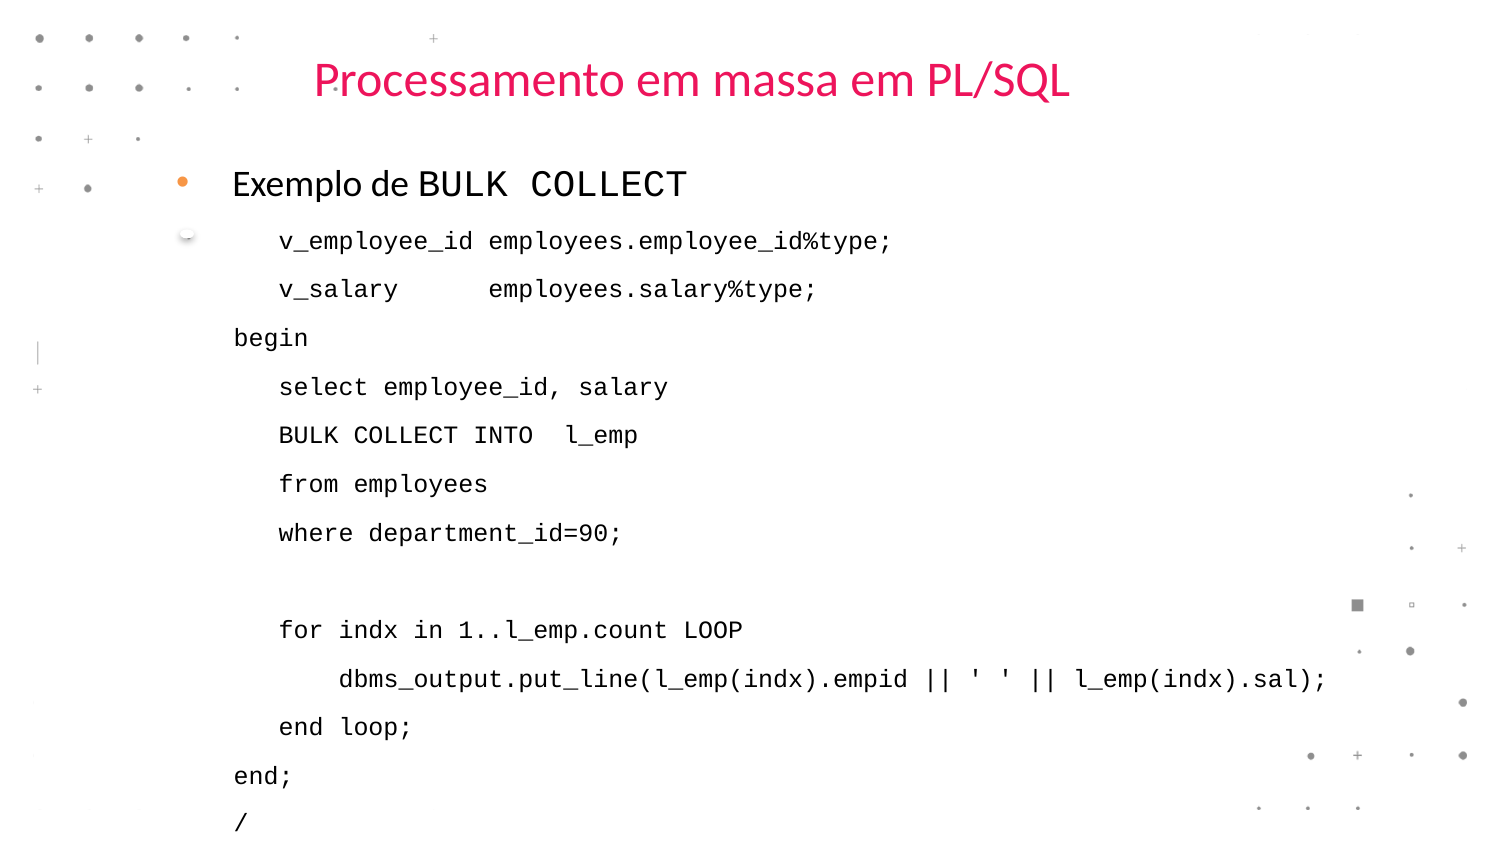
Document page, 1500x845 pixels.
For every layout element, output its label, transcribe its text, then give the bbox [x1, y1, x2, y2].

title Processamento em massa em PL/SQL [253, 38, 1132, 112]
text_box v_employee_id employees.employee_id%type; v_salary employees.salary%type; begin select employee_id, salary BULK COLLECT INTO l_emp from employees where department_id=90; for indx in 1..l_emp.count LOOP dbms_output.put_line(l_emp(indx).empid || ' ' || l_emp(indx).sal); end loop; end; / [218, 214, 1453, 844]
list Exemplo de BULK COLLECT [161, 151, 1333, 201]
picture [33, 34, 1467, 810]
